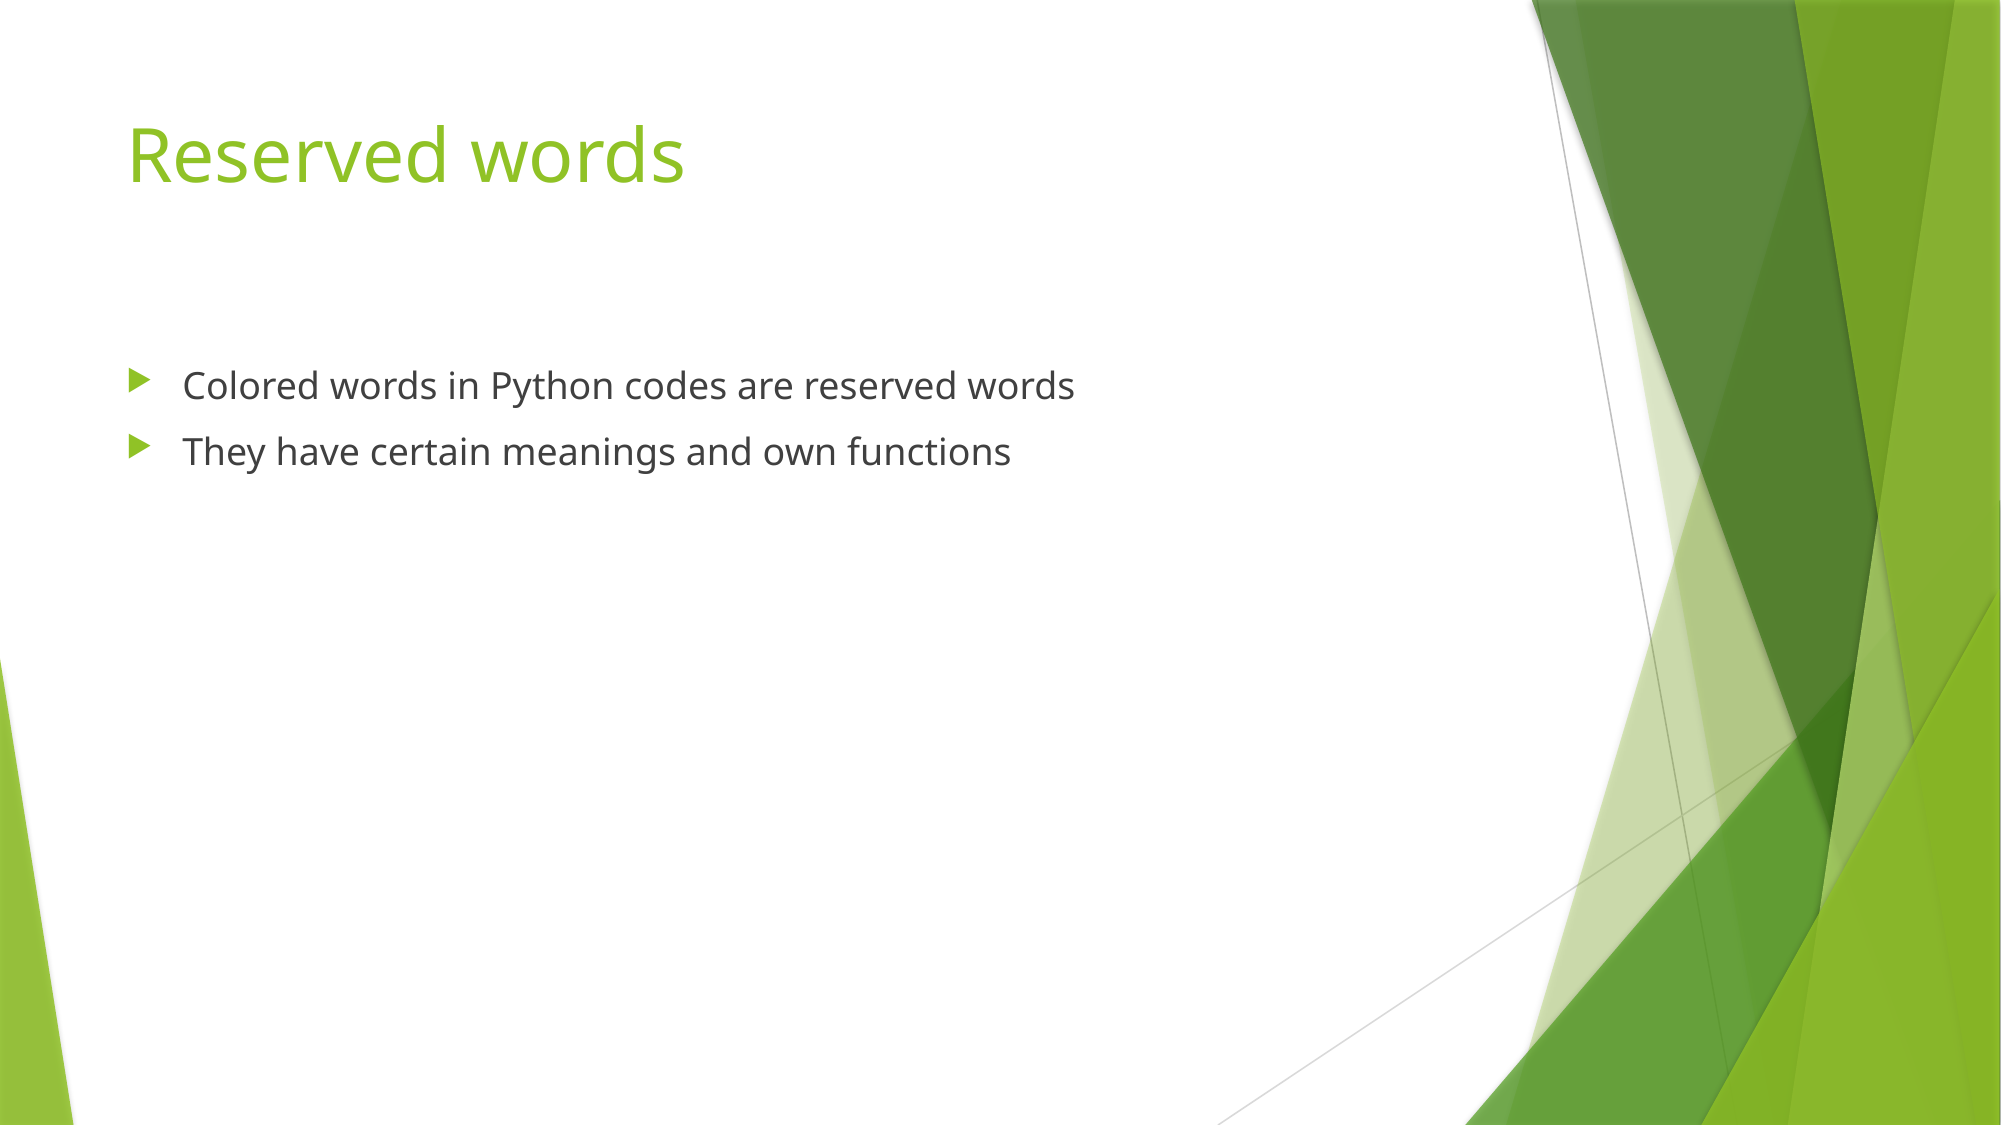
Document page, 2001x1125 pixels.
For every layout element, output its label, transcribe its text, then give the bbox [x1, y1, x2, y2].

title Reserved words [111, 99, 1522, 317]
list Colored words in Python codes are reserved words They have certain meanings and own functions [111, 354, 1522, 992]
